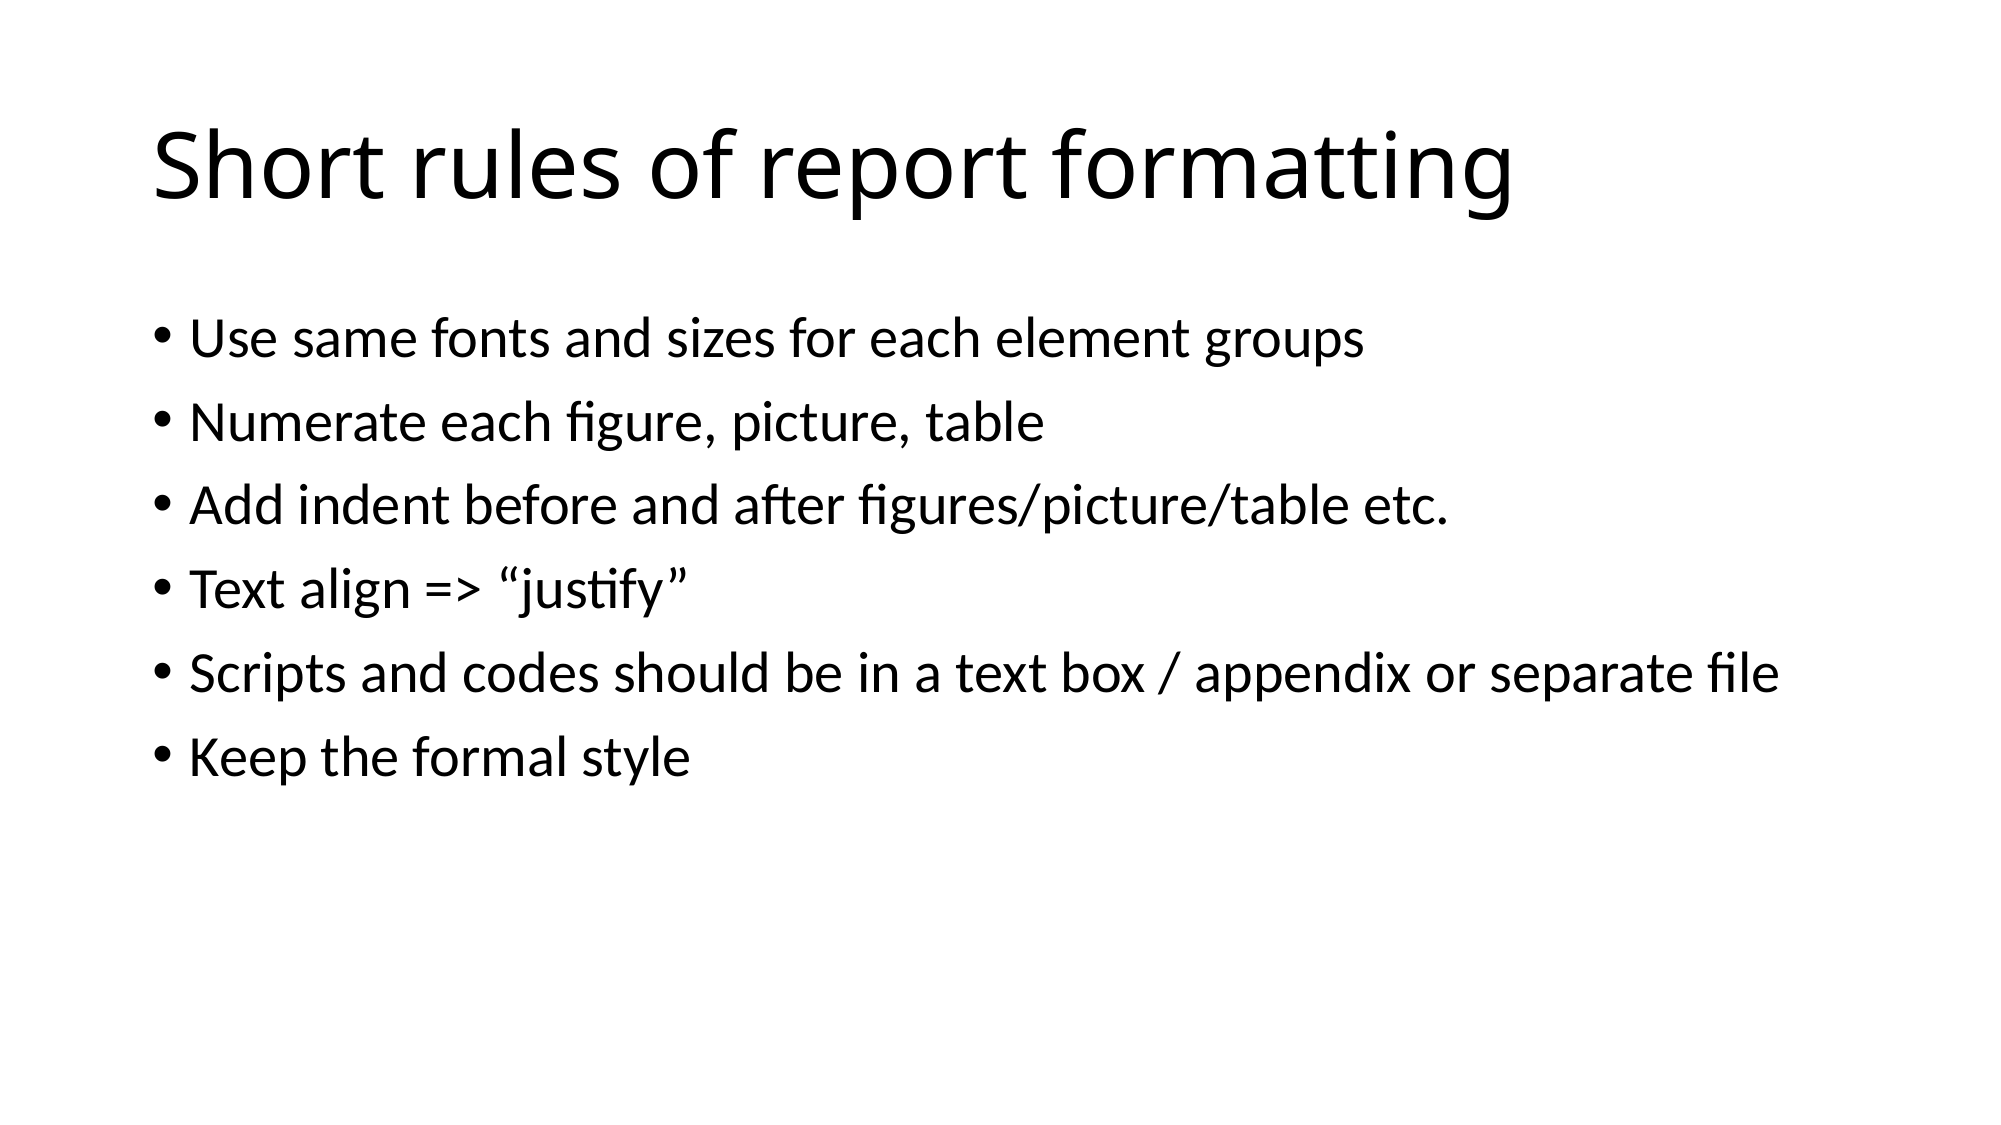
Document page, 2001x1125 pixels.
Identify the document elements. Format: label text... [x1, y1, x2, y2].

list Use same fonts and sizes for each element groups Numerate each figure, picture, table Add indent before and after figures/picture/table etc. Text align => “justify” Scripts and codes should be in a text box / appendix or separate file Keep the formal style [137, 299, 1863, 1014]
title Short rules of report formatting [137, 59, 1863, 278]
